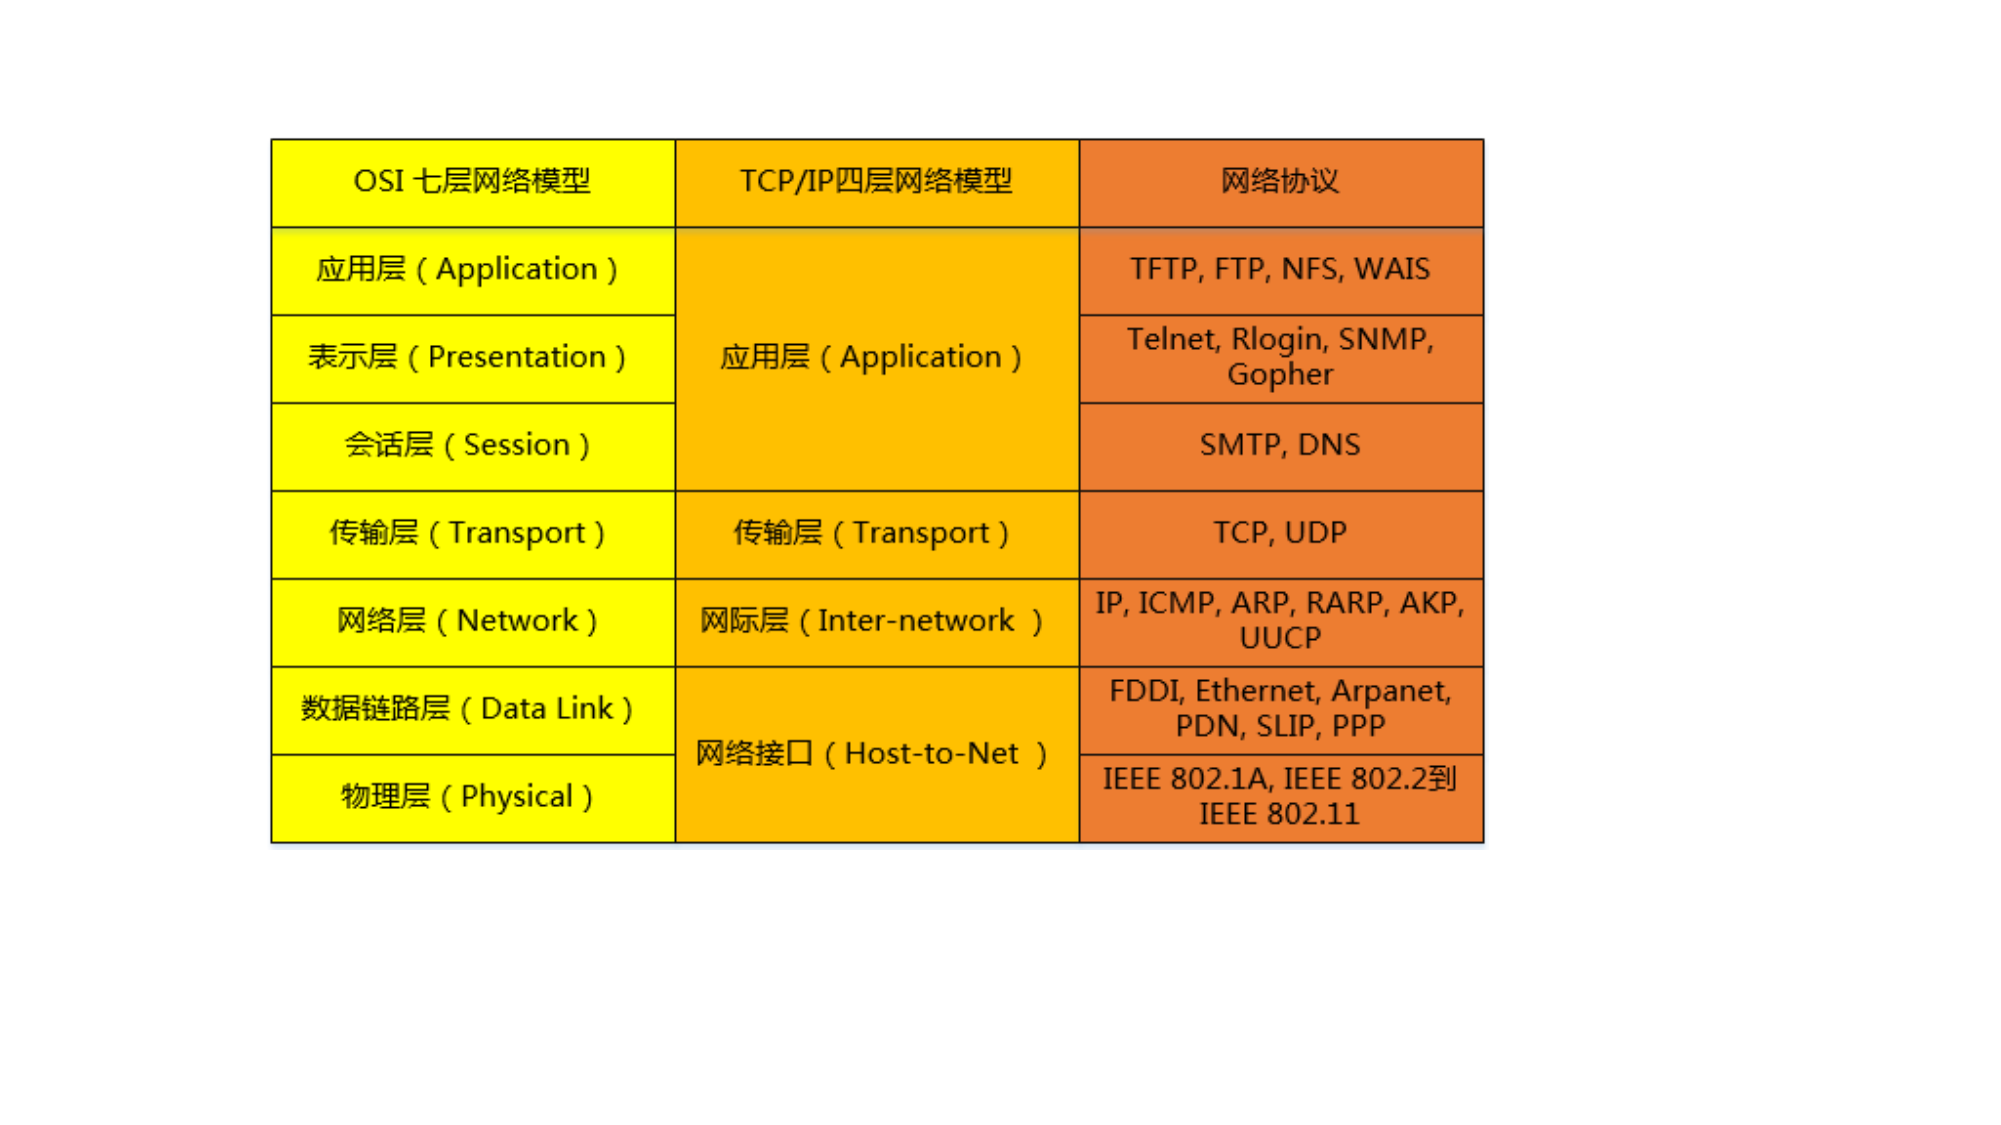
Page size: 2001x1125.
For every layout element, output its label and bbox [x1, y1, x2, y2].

picture [267, 133, 1489, 850]
